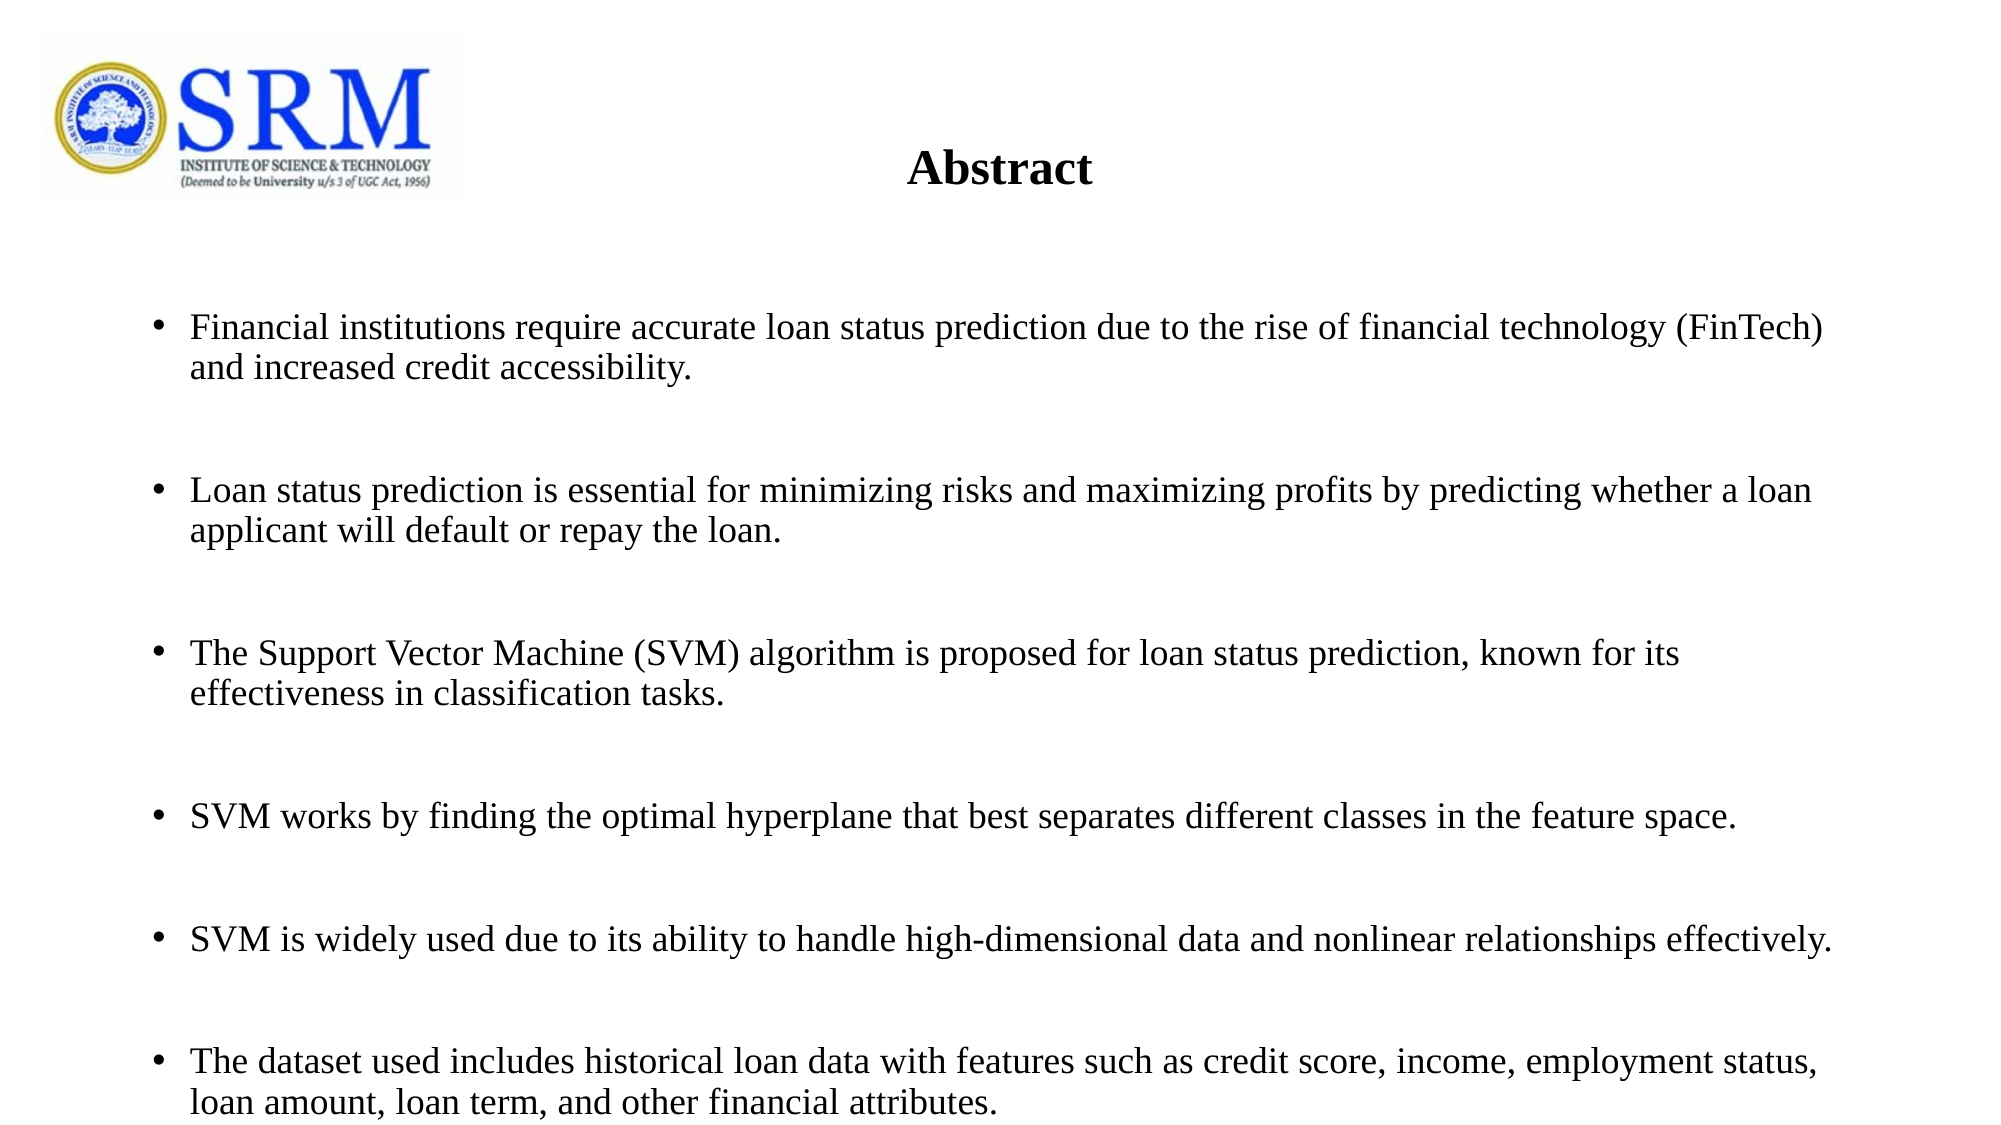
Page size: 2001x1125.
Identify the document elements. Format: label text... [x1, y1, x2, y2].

list Financial institutions require accurate loan status prediction due to the rise of financial technology (FinTech) and increased credit accessibility. Loan status prediction is essential for minimizing risks and maximizing profits by predicting whether a loan applicant will default or repay the loan. The Support Vector Machine (SVM) algorithm is proposed for loan status prediction, known for its effectiveness in classification tasks. SVM works by finding the optimal hyperplane that best separates different classes in the feature space. SVM is widely used due to its ability to handle high-dimensional data and nonlinear relationships effectively. The dataset used includes historical loan data with features such as credit score, income, employment status, loan amount, loan term, and other financial attributes. [137, 299, 1863, 1014]
title Abstract [137, 59, 1863, 278]
picture [37, 26, 463, 203]
